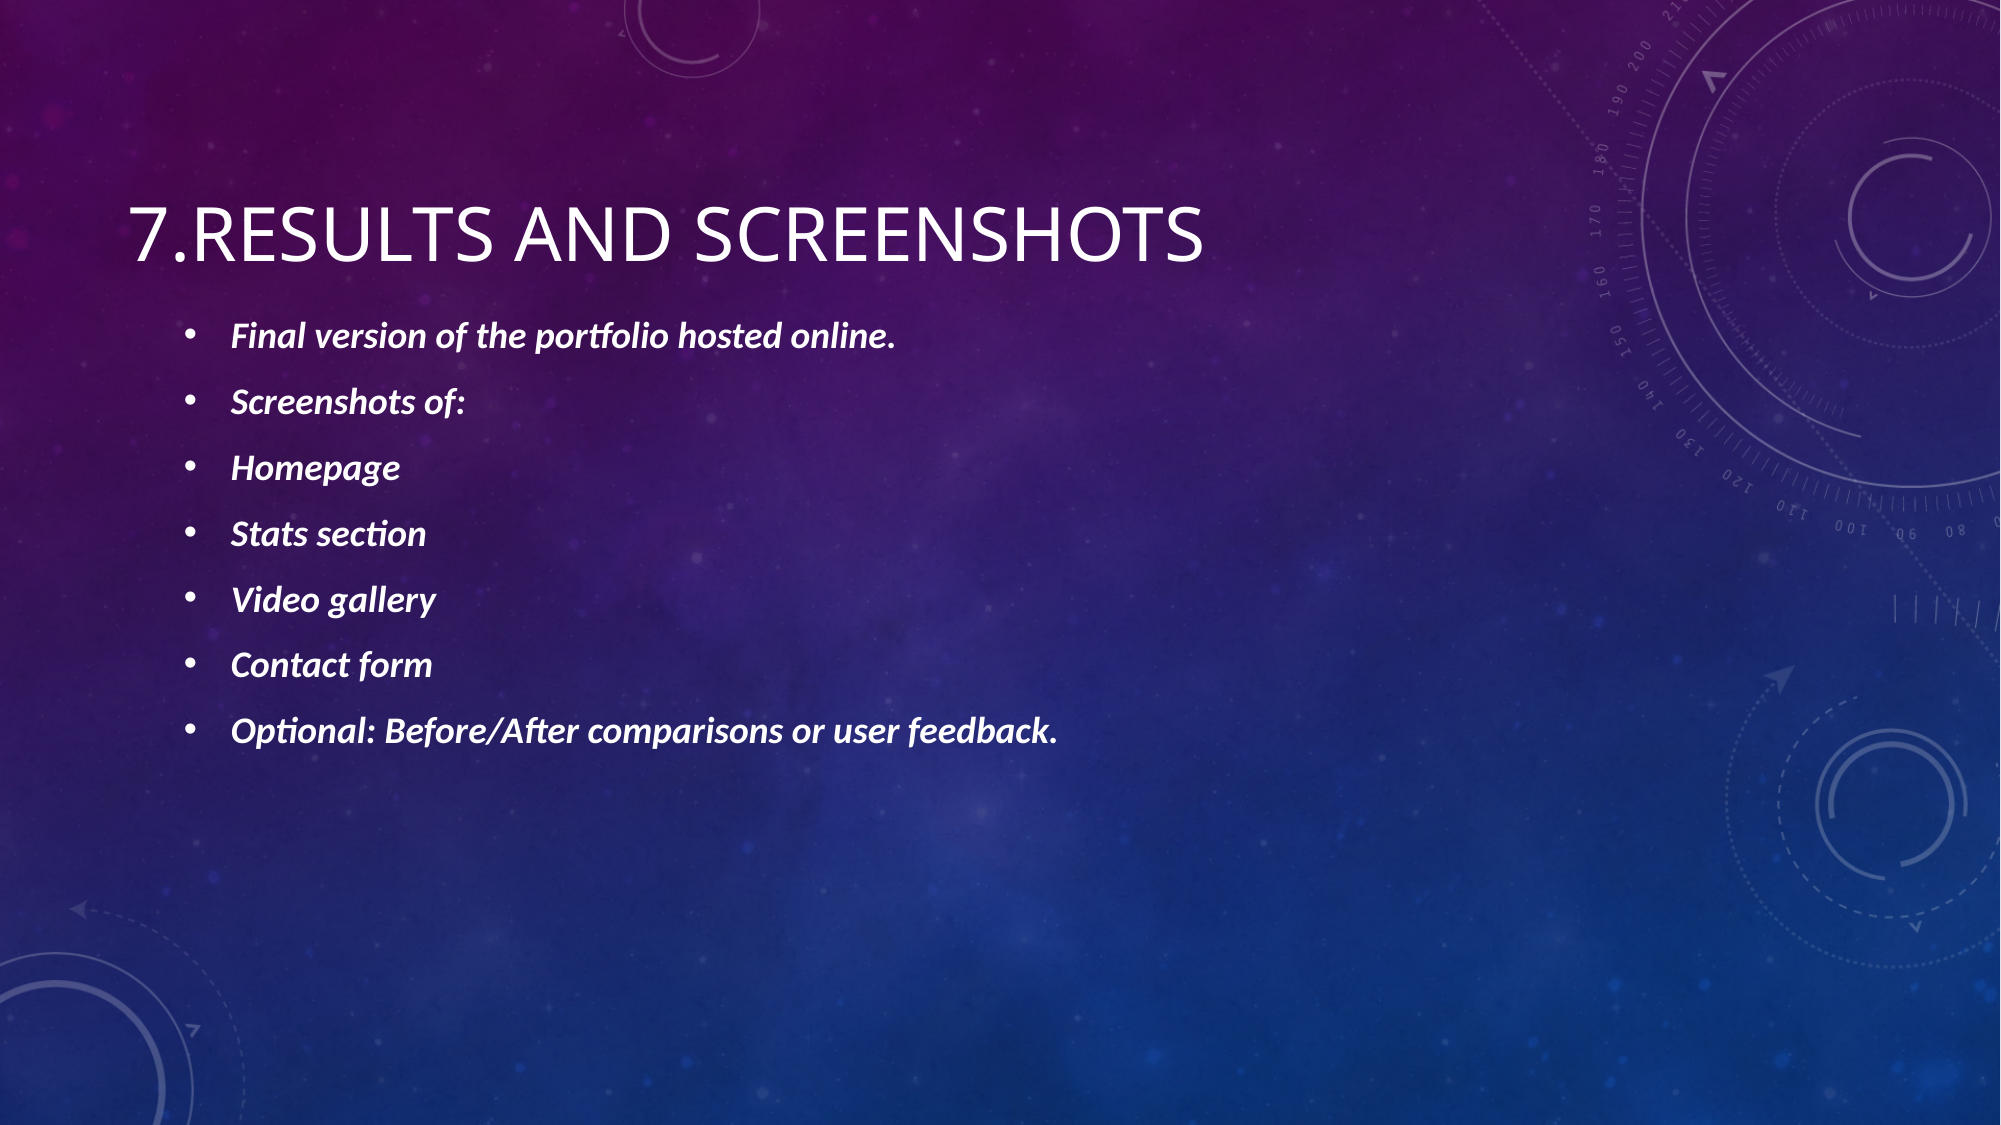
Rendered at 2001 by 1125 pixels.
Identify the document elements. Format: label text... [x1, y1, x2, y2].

picture [0, 0, 2001, 1125]
title 7.Results and Screenshots [112, 112, 1775, 352]
list Final version of the portfolio hosted online. Screenshots of: Homepage Stats section Video gallery Contact form Optional: Before/After comparisons or user feedback. [169, 231, 1831, 831]
